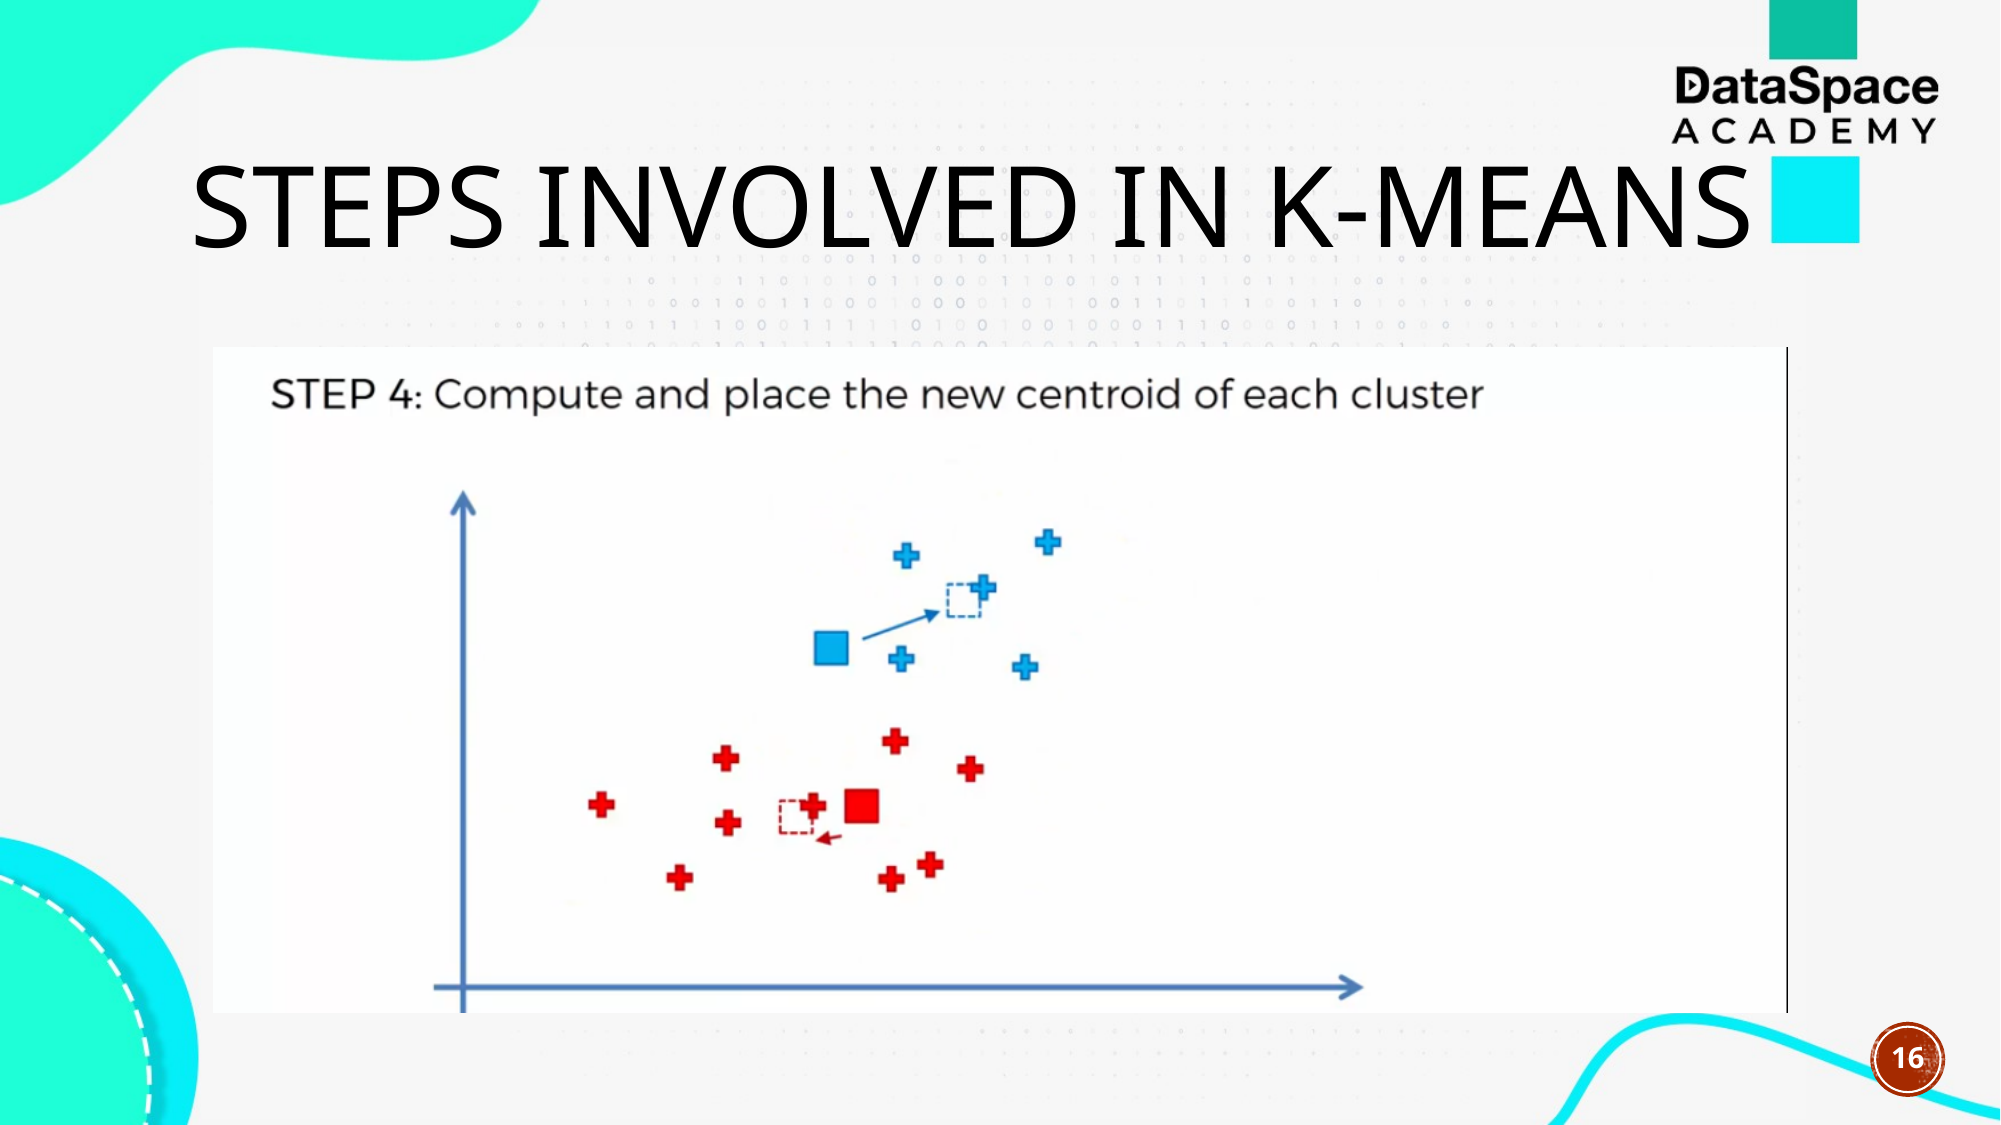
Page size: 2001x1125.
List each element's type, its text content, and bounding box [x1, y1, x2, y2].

title Steps involved in k-means [175, 79, 1826, 344]
slide_number 16 [1855, 1028, 1961, 1089]
picture [0, 0, 2001, 1125]
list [214, 349, 1787, 1011]
